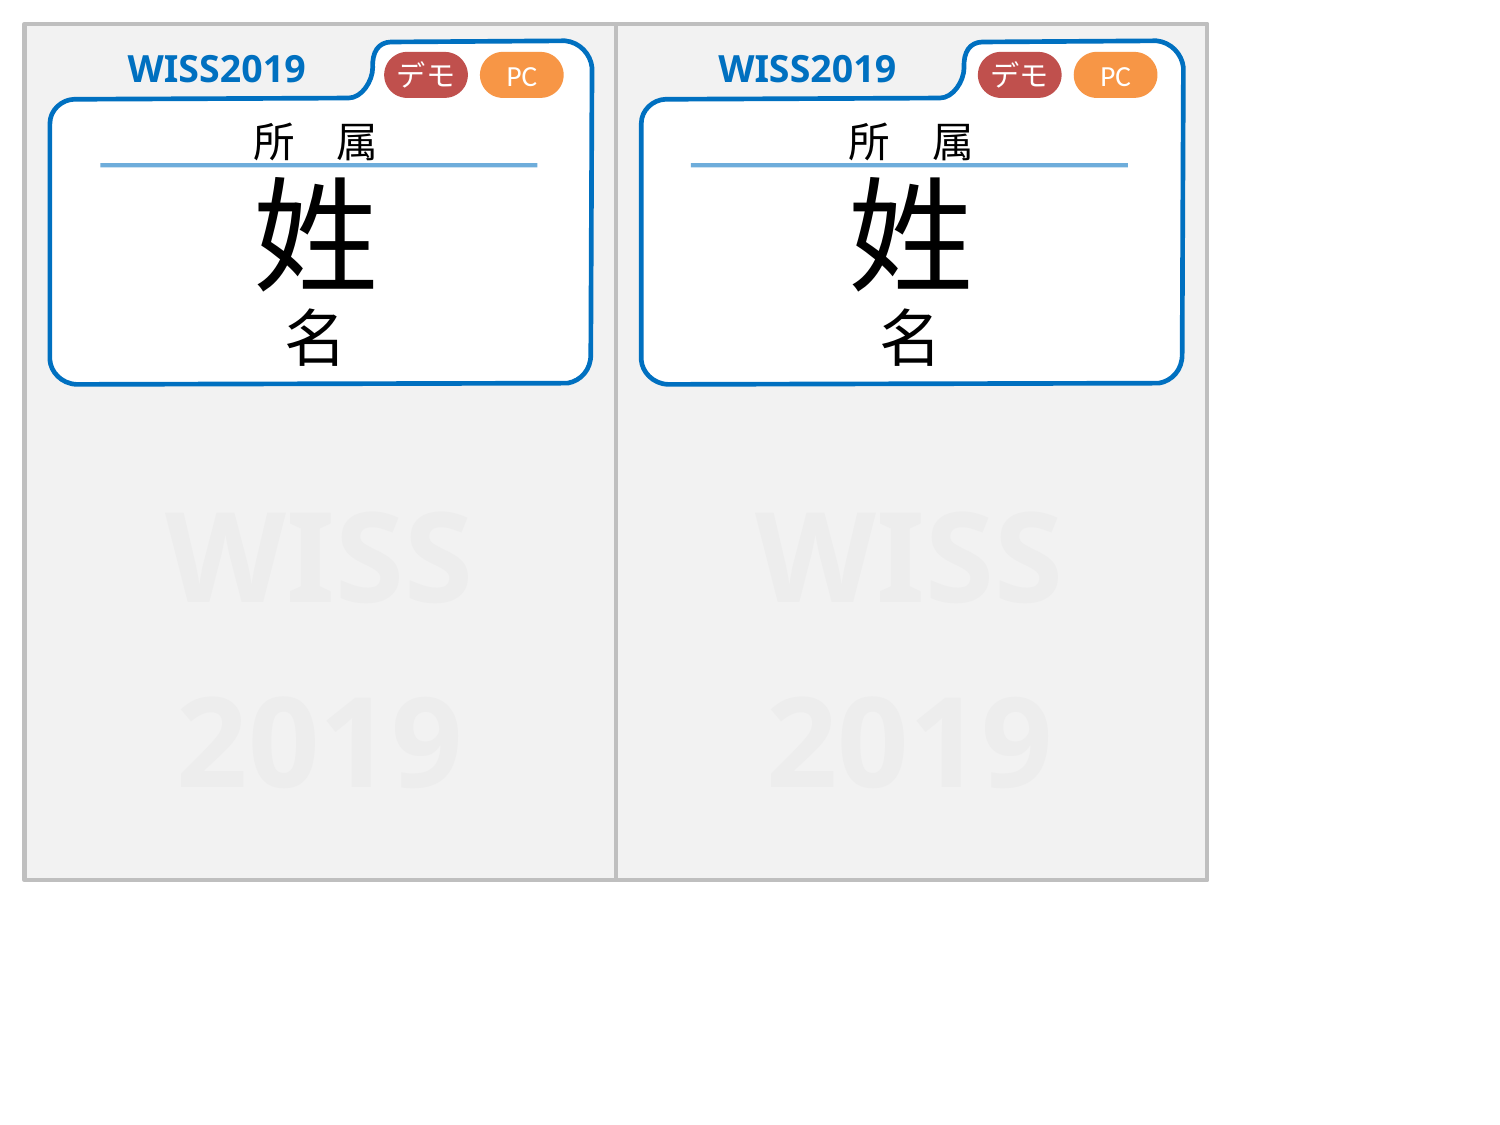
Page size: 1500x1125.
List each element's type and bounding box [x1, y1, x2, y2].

text_box [1073, 51, 1158, 99]
text_box [977, 51, 1062, 99]
text_box [686, 107, 1136, 370]
text_box [479, 51, 564, 99]
text_box [383, 51, 469, 99]
text_box [91, 107, 541, 370]
